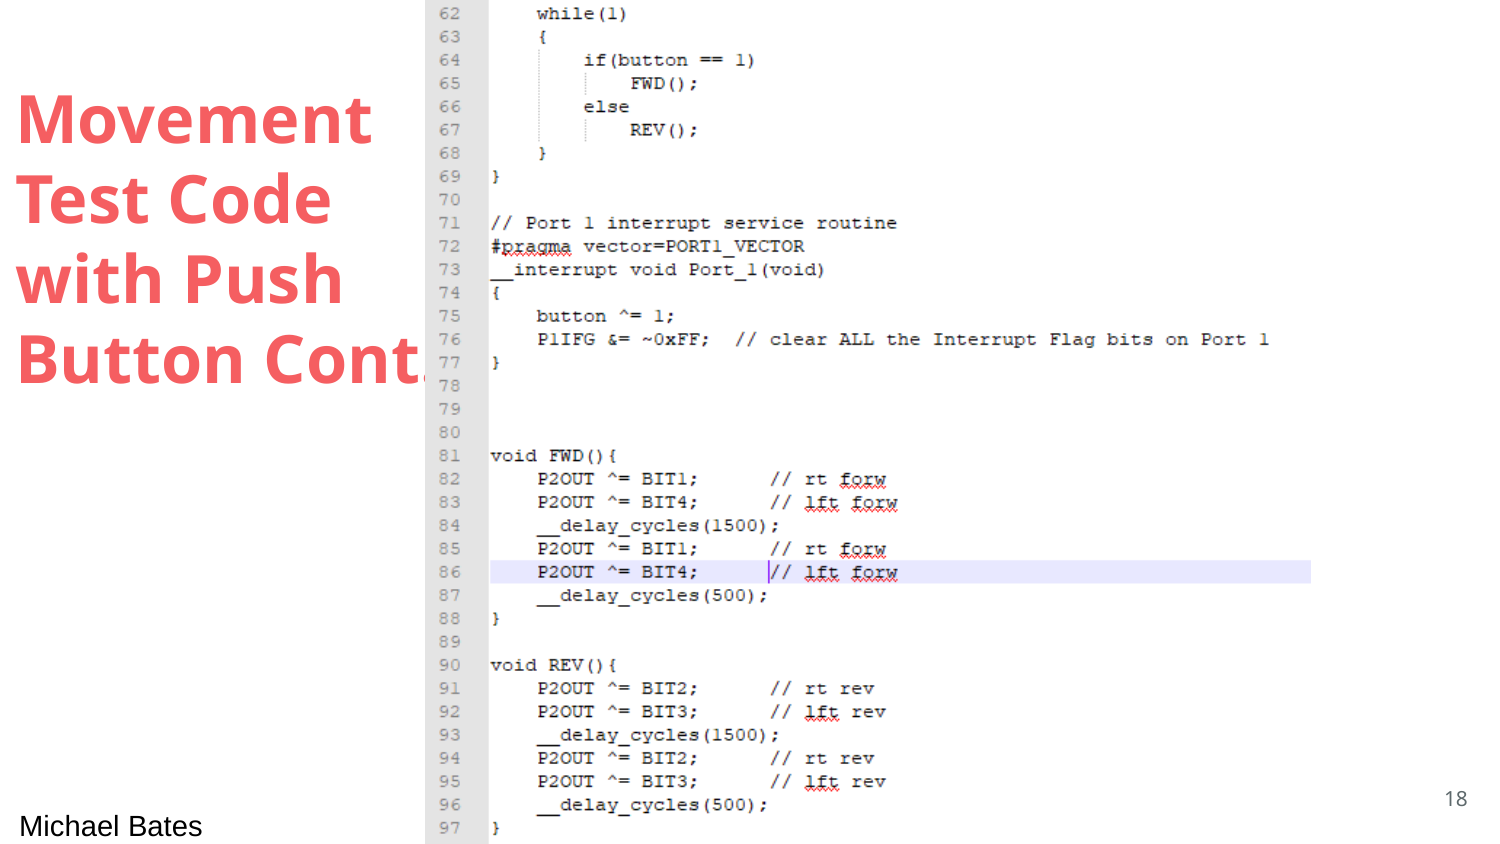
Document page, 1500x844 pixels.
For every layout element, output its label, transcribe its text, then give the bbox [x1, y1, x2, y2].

picture [425, 0, 1311, 844]
title Movement Test Code with Push Button Cont. [0, 62, 420, 472]
text_box Michael Bates [4, 792, 321, 844]
slide_number 18 [1392, 767, 1483, 833]
